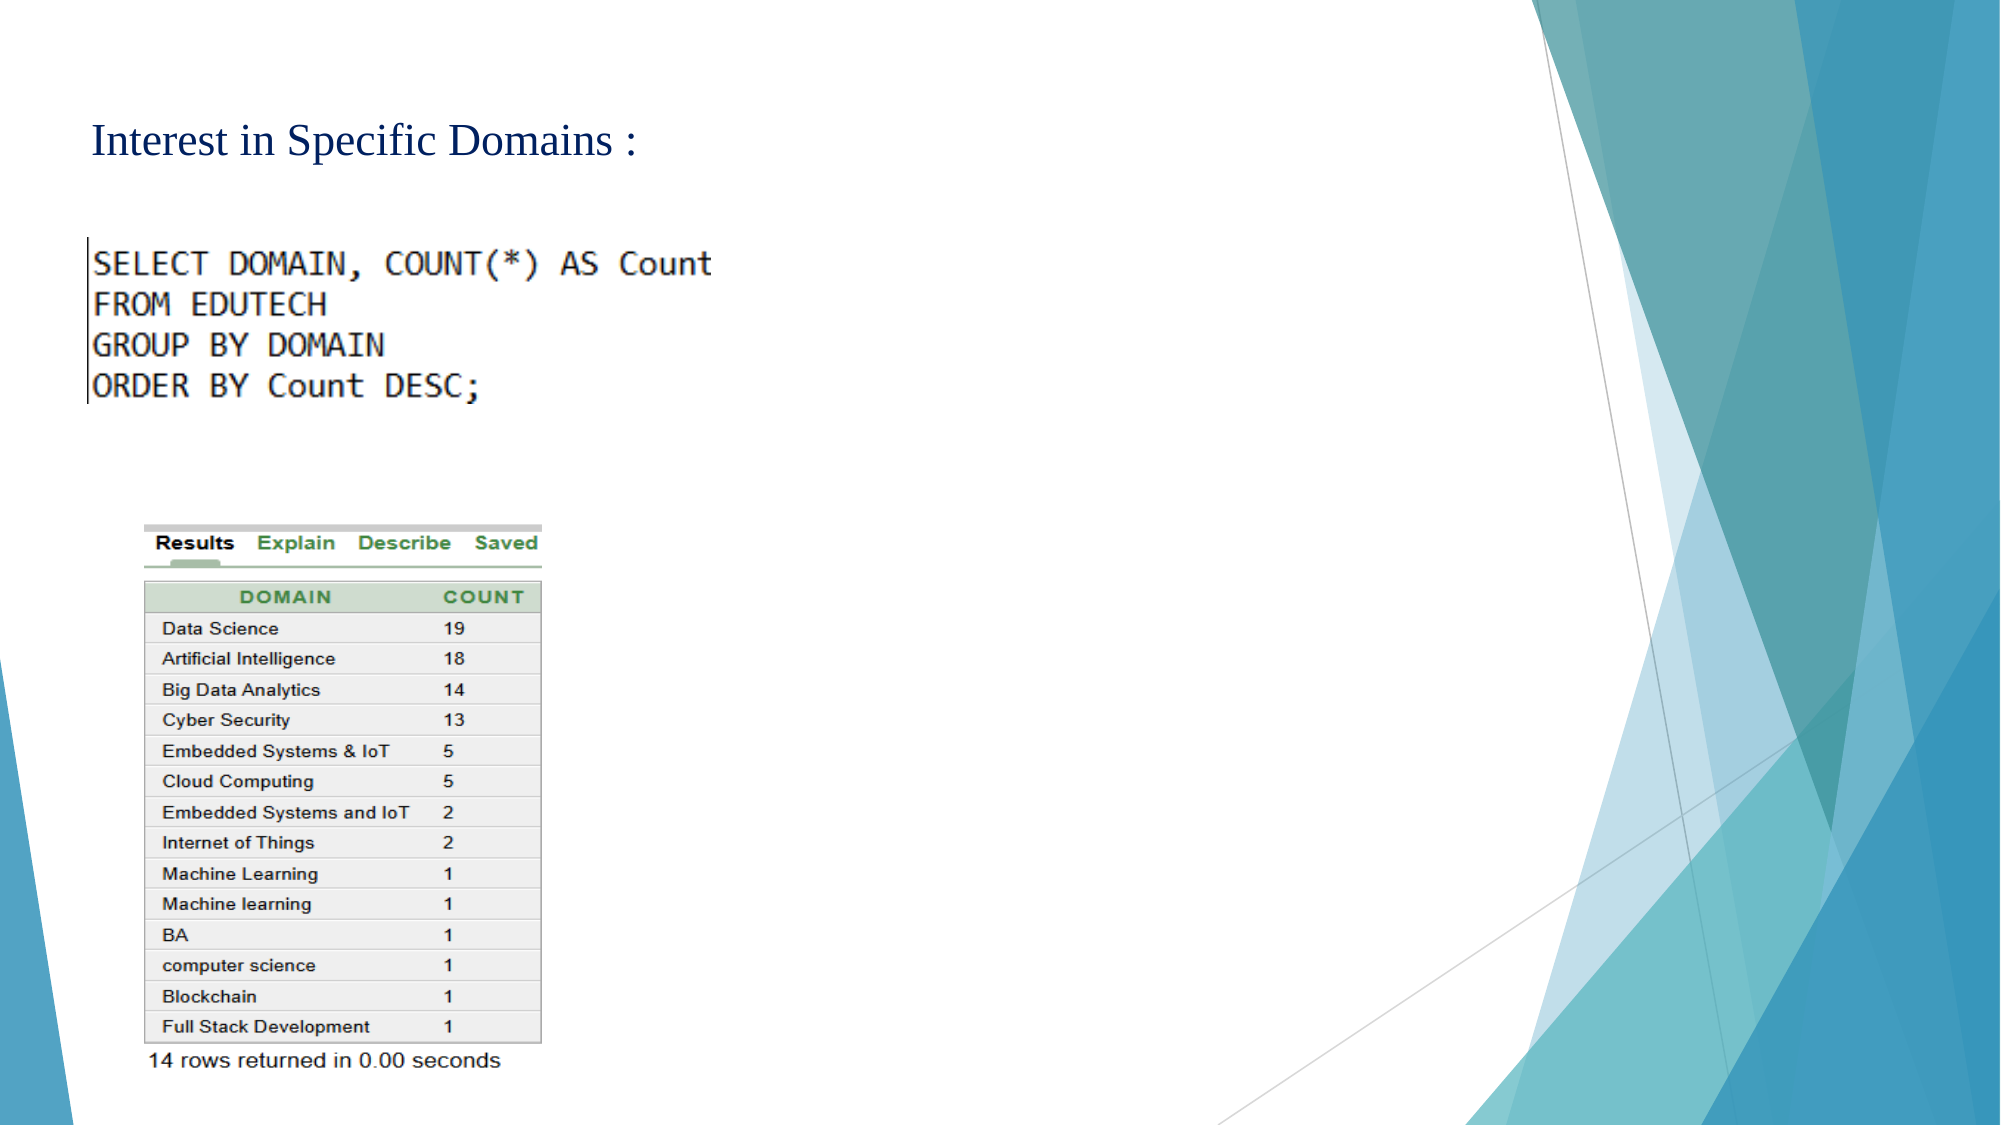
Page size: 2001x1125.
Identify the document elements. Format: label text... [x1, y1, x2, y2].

picture [87, 237, 711, 404]
picture [143, 521, 542, 1079]
text_box Interest in Specific Domains : [76, 101, 1078, 172]
